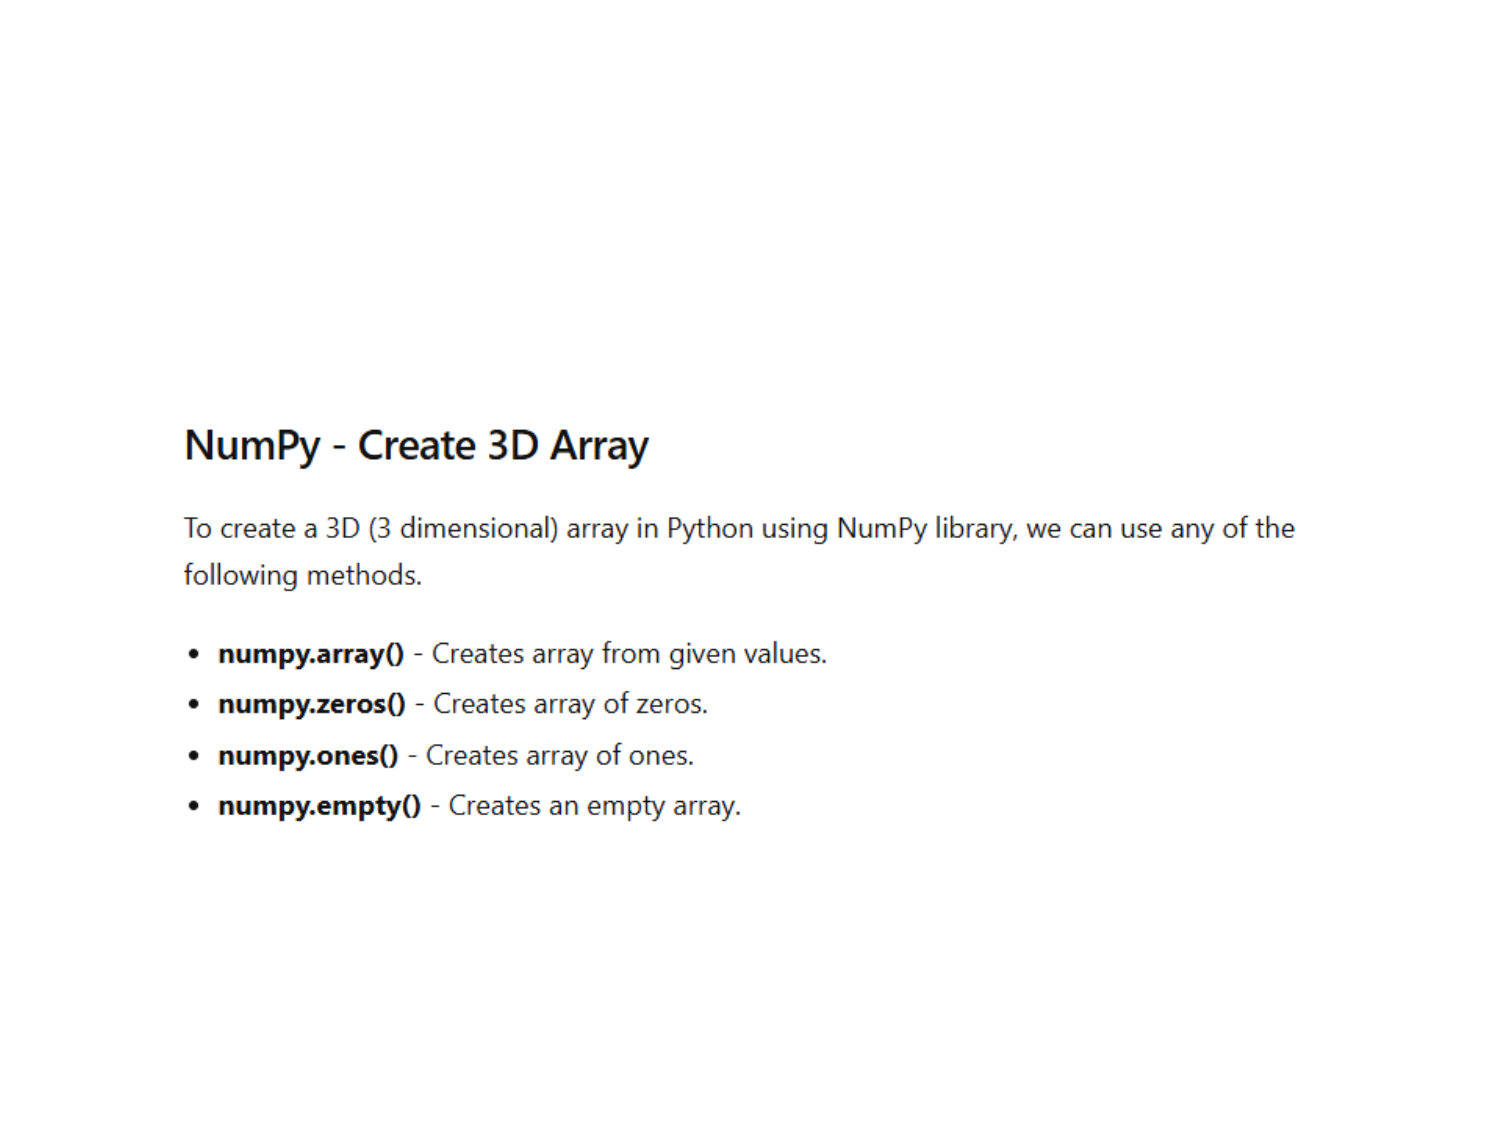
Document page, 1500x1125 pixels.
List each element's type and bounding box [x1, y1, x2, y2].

list [172, 383, 1328, 884]
